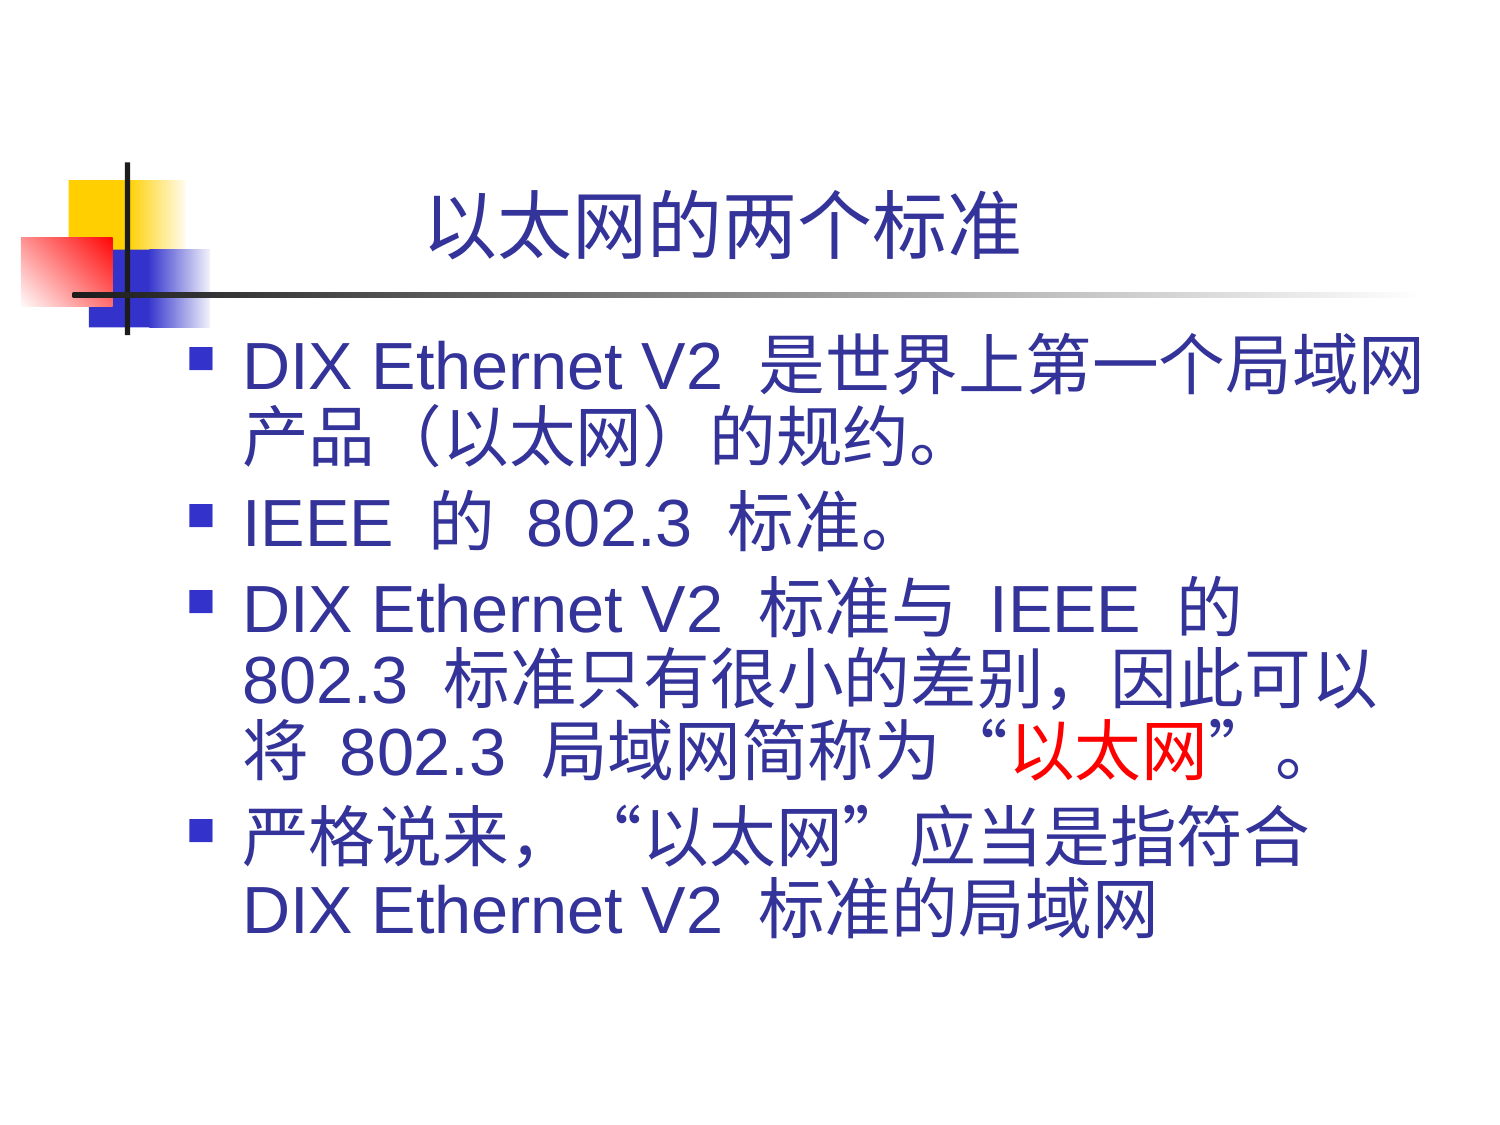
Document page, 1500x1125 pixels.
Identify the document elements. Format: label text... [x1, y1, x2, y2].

list DIX Ethernet V2 是世界上第一个局域网产品（以太网）的规约。 IEEE 的 802.3 标准。 DIX Ethernet V2 标准与 IEEE 的 802.3 标准只有很小的差别，因此可以将 802.3 局域网简称为“以太网”。 严格说来，“以太网”应当是指符合 DIX Ethernet V2 标准的局域网 [171, 324, 1447, 1000]
title 以太网的两个标准 [180, 152, 1306, 279]
